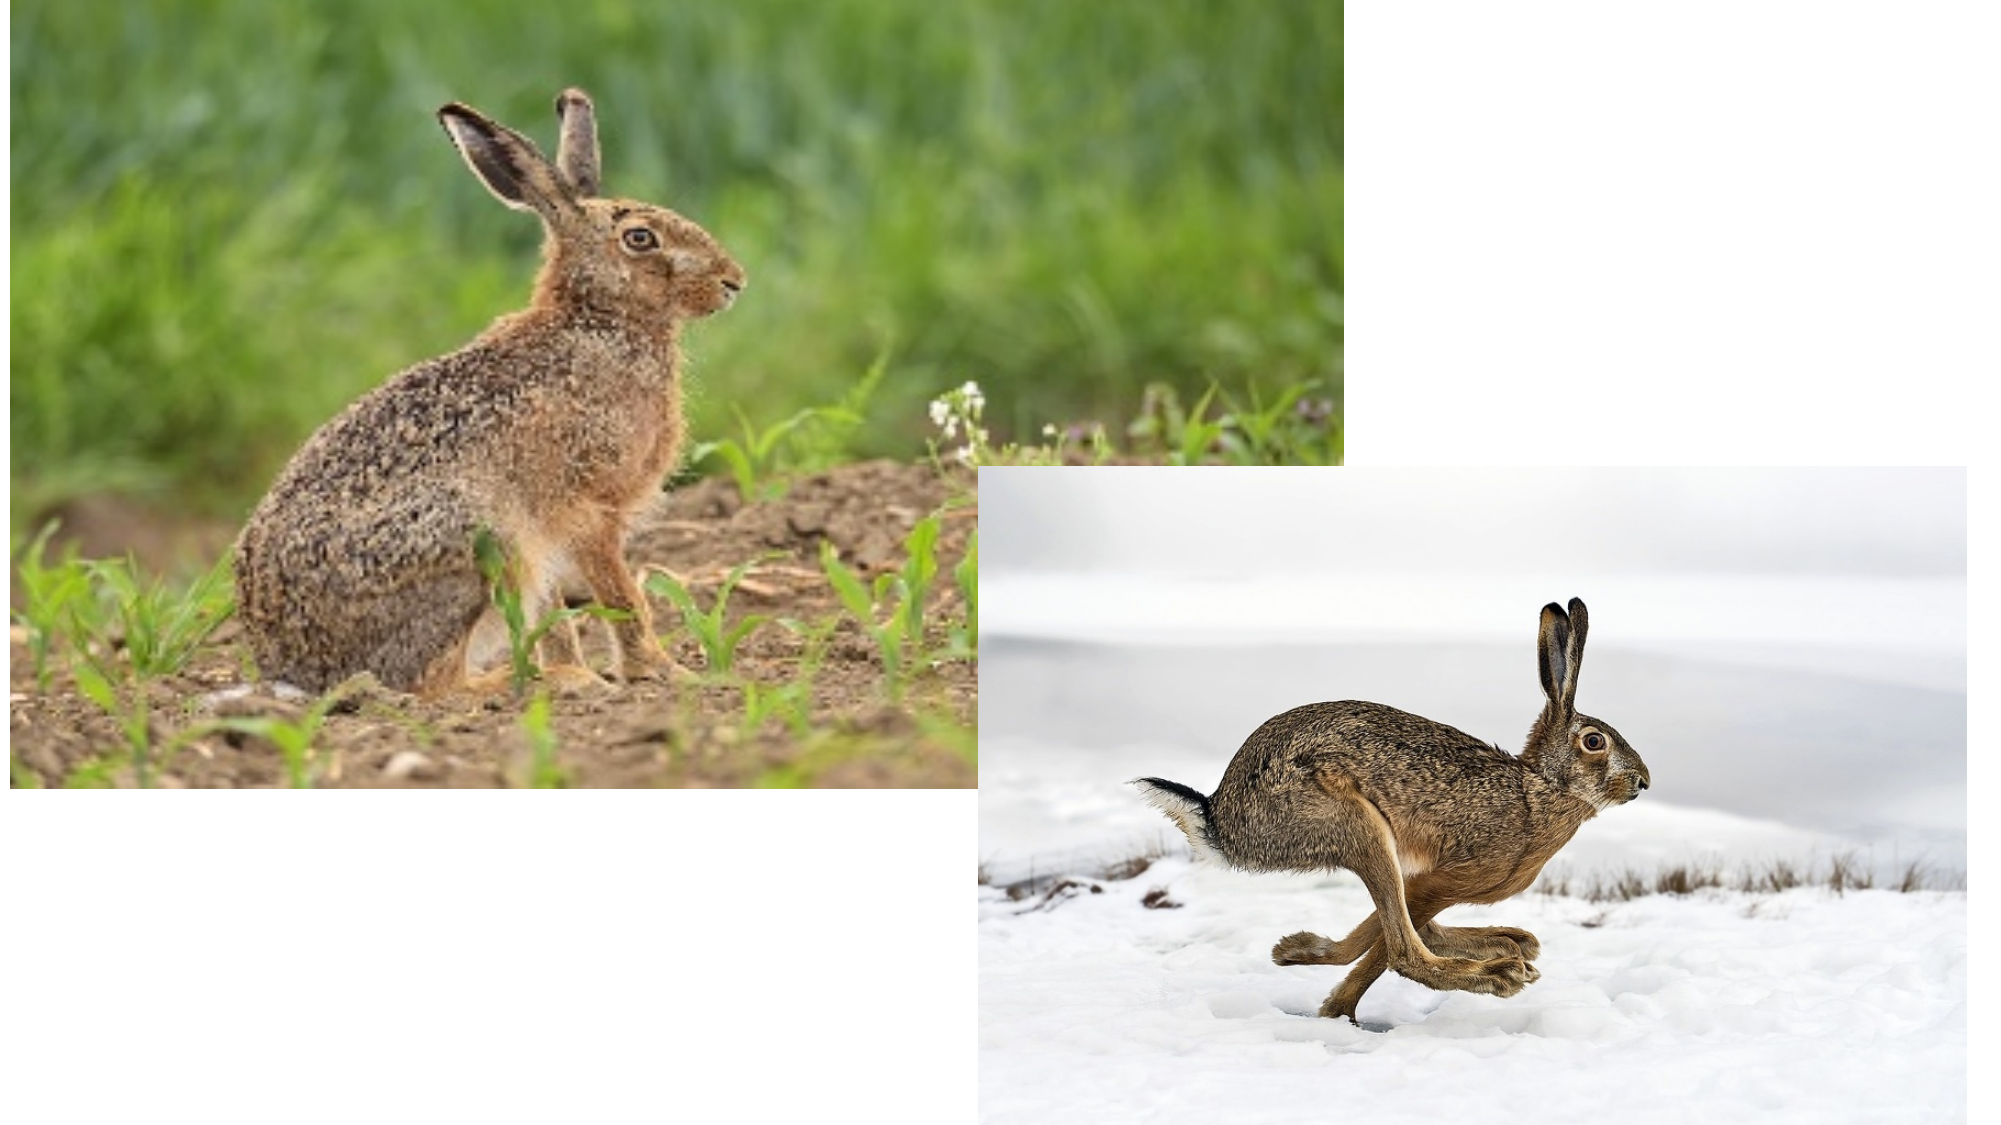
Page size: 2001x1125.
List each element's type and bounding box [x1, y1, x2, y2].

list [10, 0, 1344, 789]
picture [978, 466, 1967, 1125]
